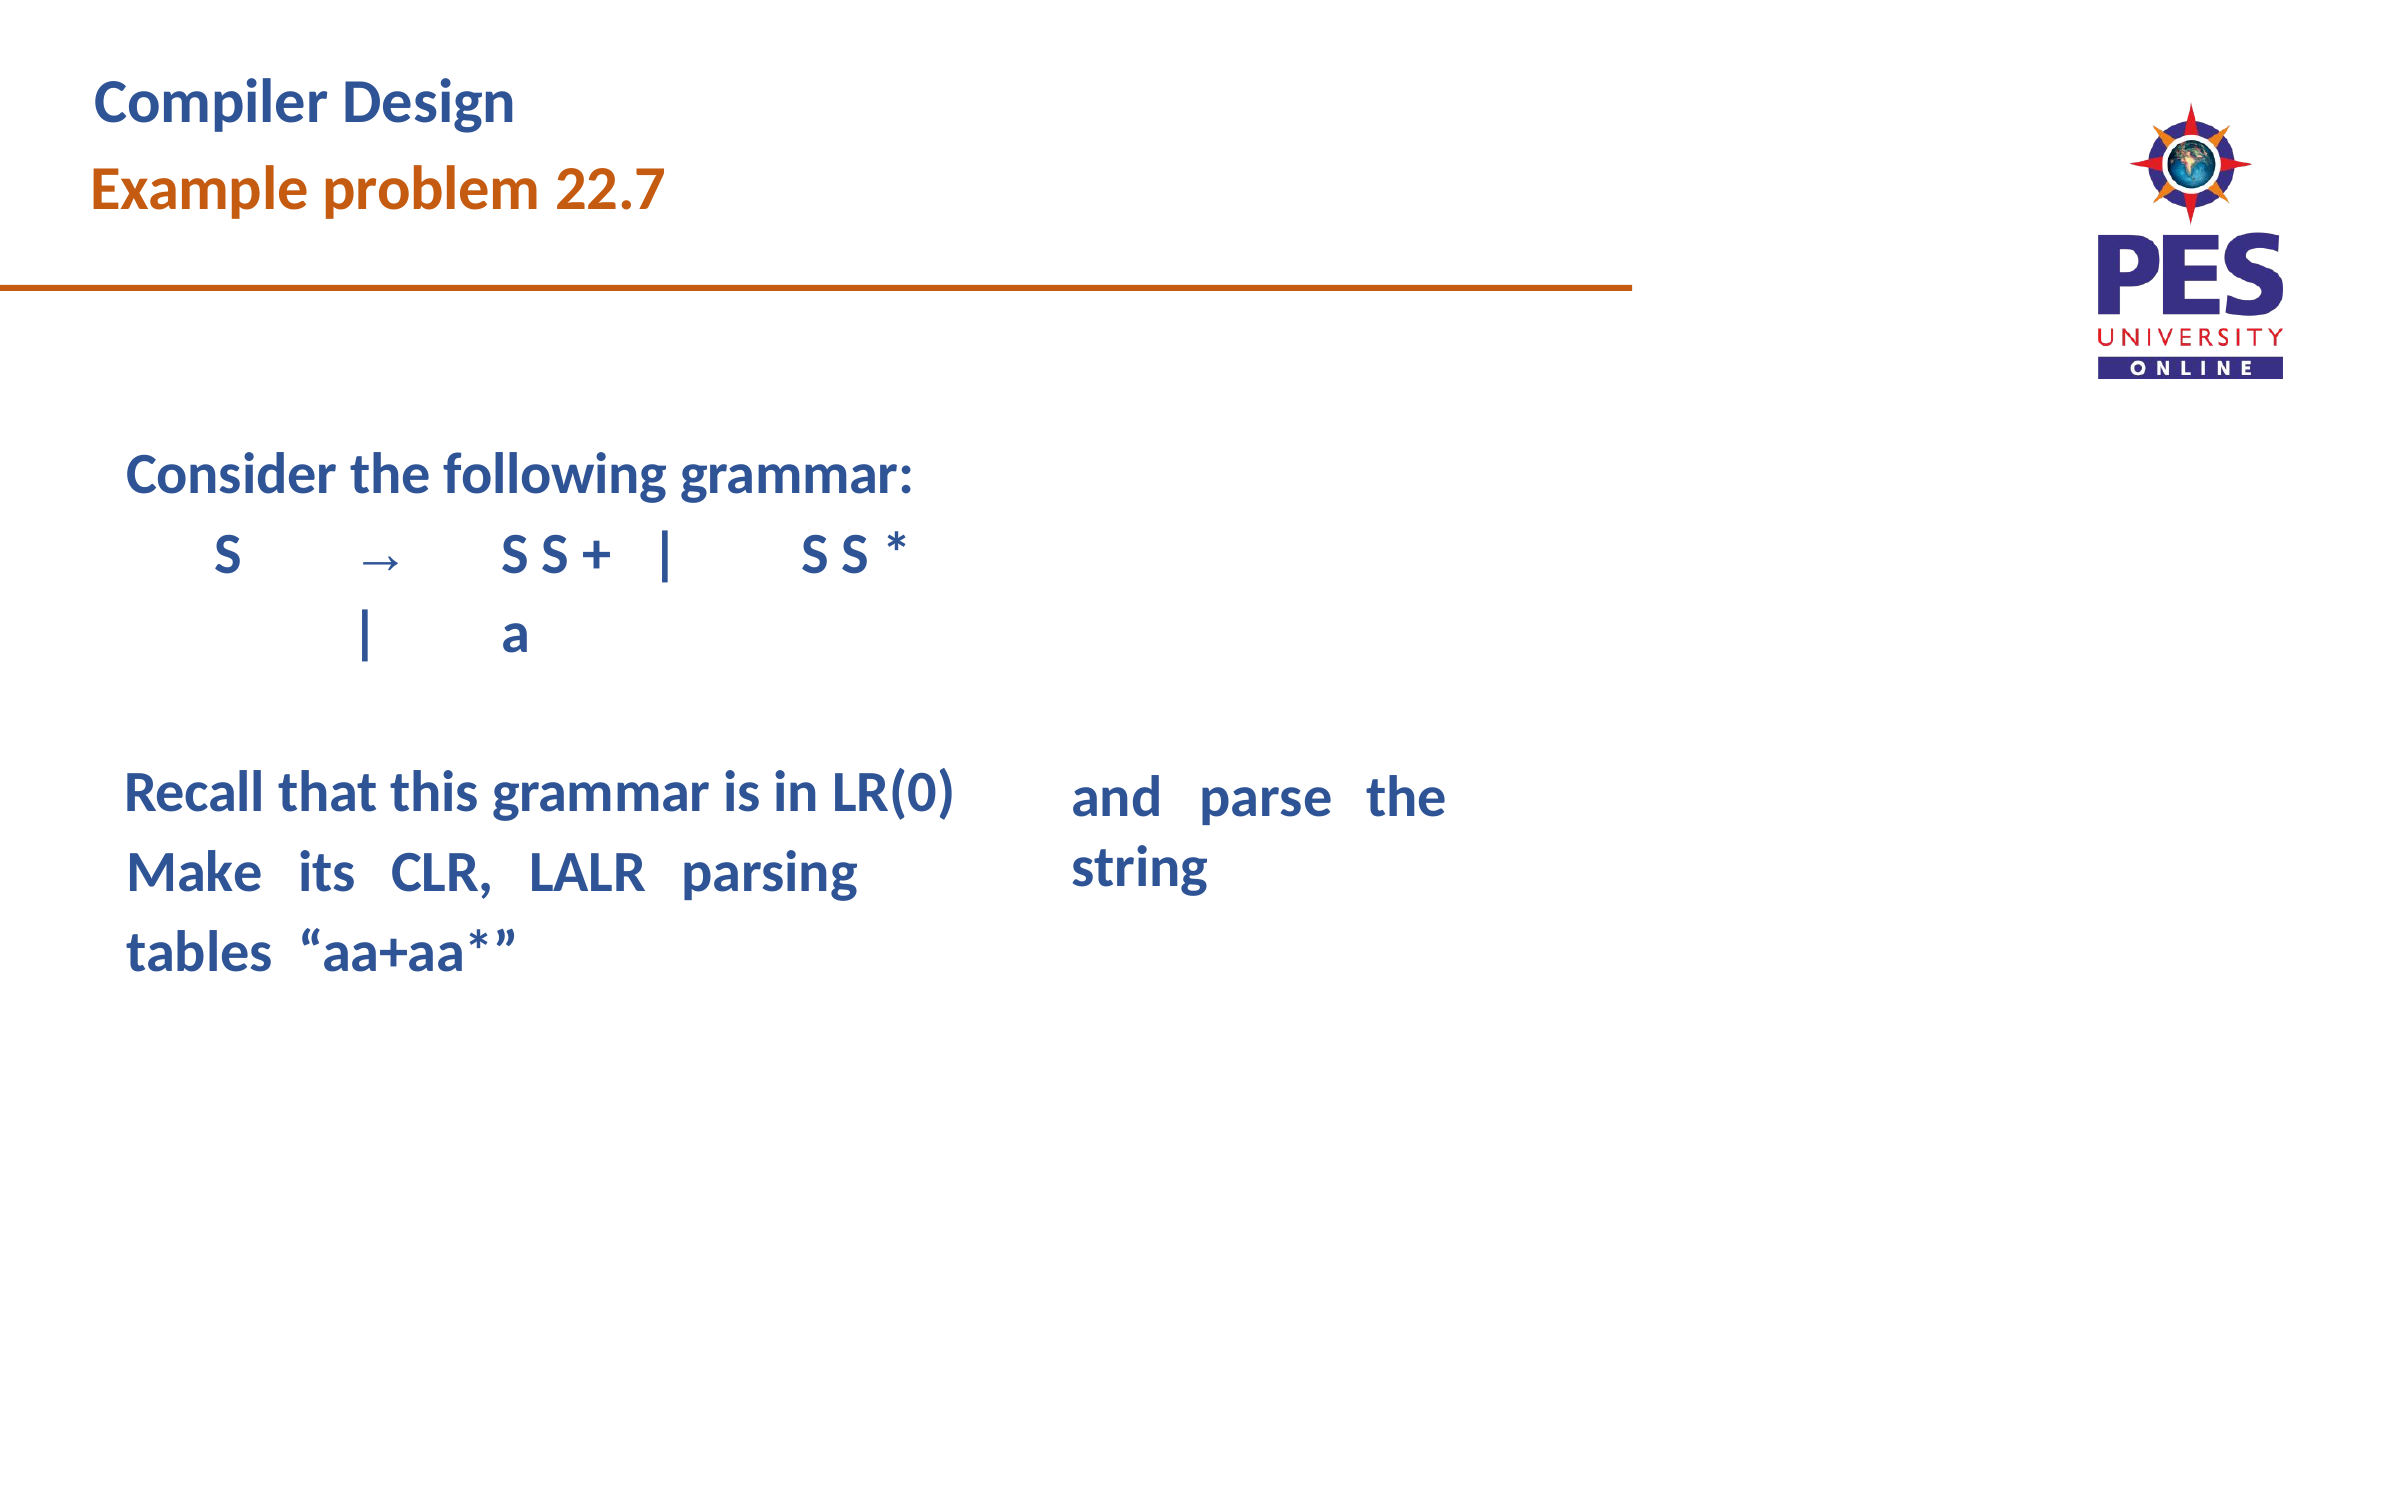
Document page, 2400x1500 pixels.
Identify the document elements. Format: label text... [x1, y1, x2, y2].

picture [2098, 102, 2283, 379]
text_box and parse the string [1069, 755, 1619, 898]
title Compiler Design Example problem 22.7 [88, 291, 672, 299]
text_box Consider the following grammar: S → S S + | S S * | a Recall that this grammar is in LR(0) Make its CLR, LALR parsing tables “aa+aa*” [124, 423, 1039, 983]
text_box [0, 284, 1633, 291]
title Compiler Design Example problem 22.7 [88, 46, 672, 284]
